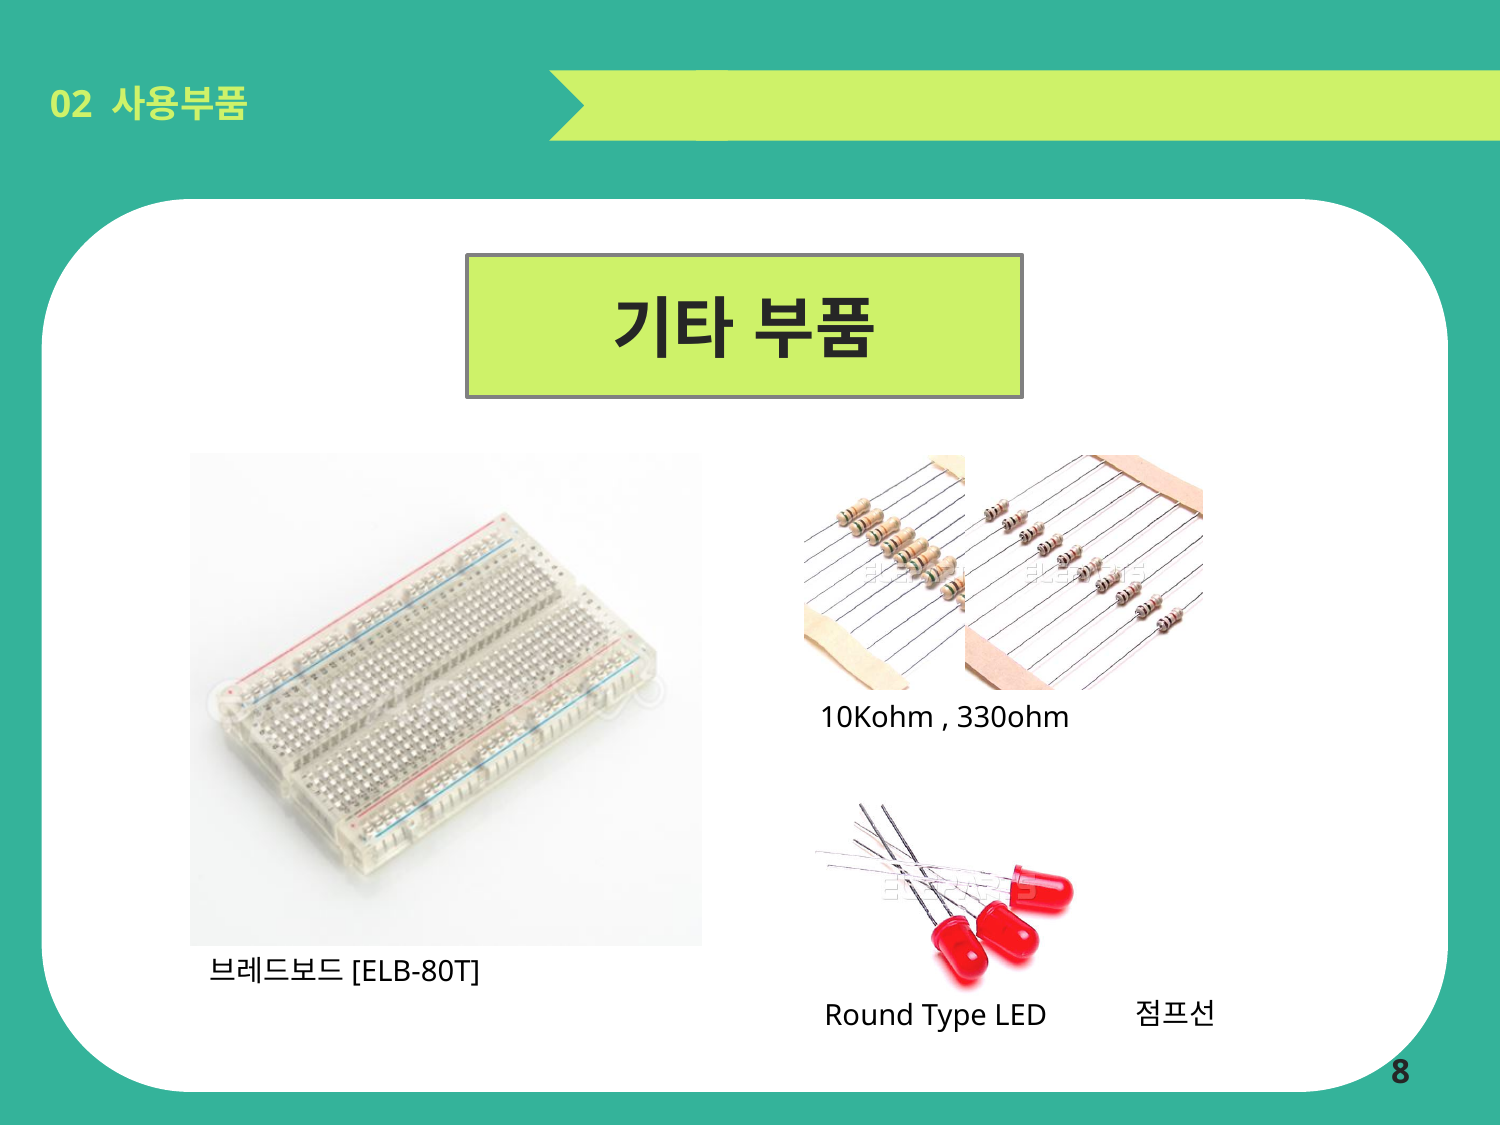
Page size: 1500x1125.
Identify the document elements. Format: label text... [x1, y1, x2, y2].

text_box 점프선 [1120, 988, 1358, 1038]
text_box Round Type LED [1115, 988, 1191, 1039]
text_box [548, 70, 1500, 141]
picture [804, 733, 1111, 1040]
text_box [804, 455, 1203, 691]
text_box [39, 196, 1451, 1095]
text_box 10Kohm , 330ohm [804, 696, 1187, 741]
text_box 기타 부품 [465, 253, 1024, 399]
slide_number 8 [1074, 1042, 1425, 1103]
picture [190, 452, 702, 946]
text_box 02 사용부품 [35, 72, 544, 133]
text_box 브레드보드[ELB-80T] [194, 954, 576, 996]
